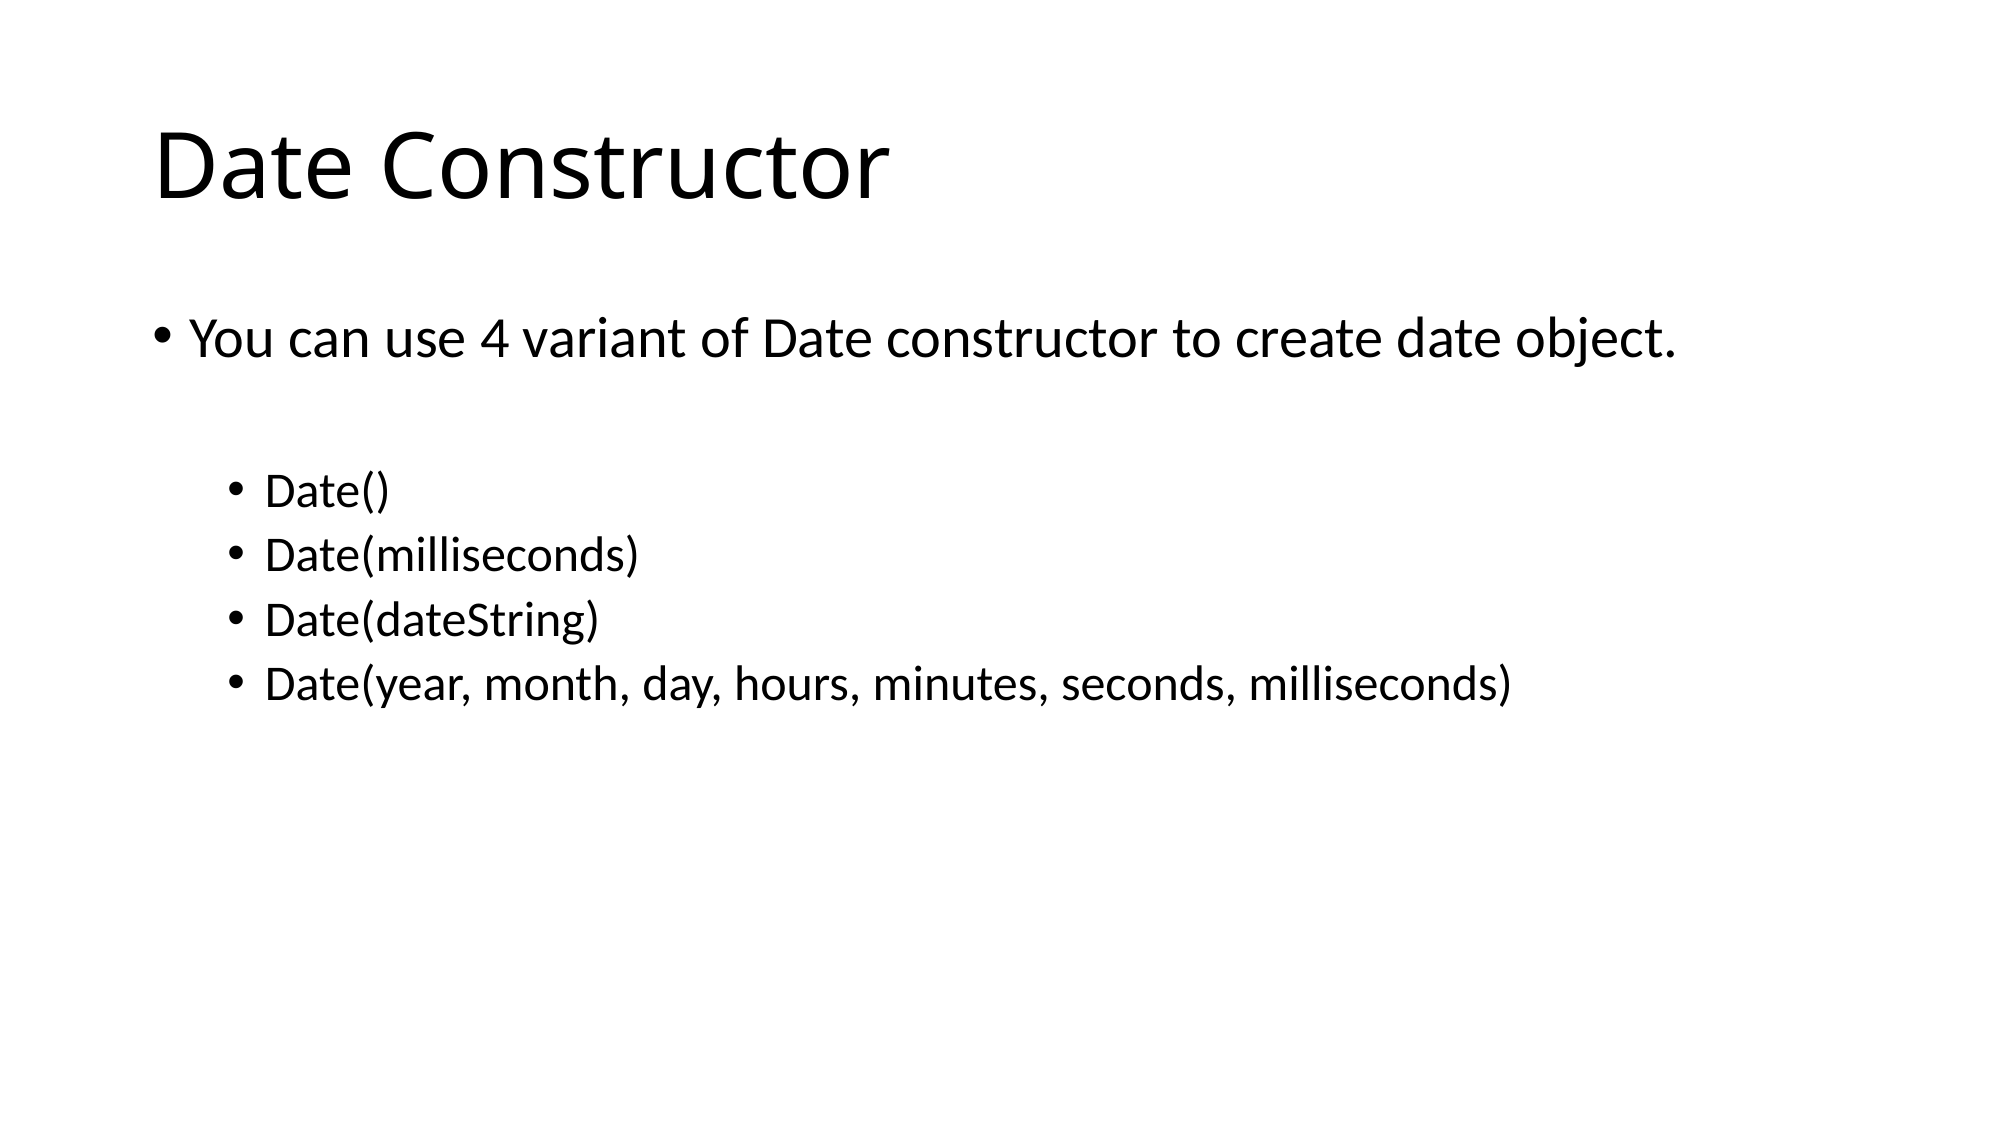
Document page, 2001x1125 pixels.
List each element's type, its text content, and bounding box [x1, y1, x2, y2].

list You can use 4 variant of Date constructor to create date object. Date() Date(milliseconds) Date(dateString) Date(year, month, day, hours, minutes, seconds, milliseconds) [137, 299, 1863, 1014]
title Date Constructor [137, 59, 1863, 278]
